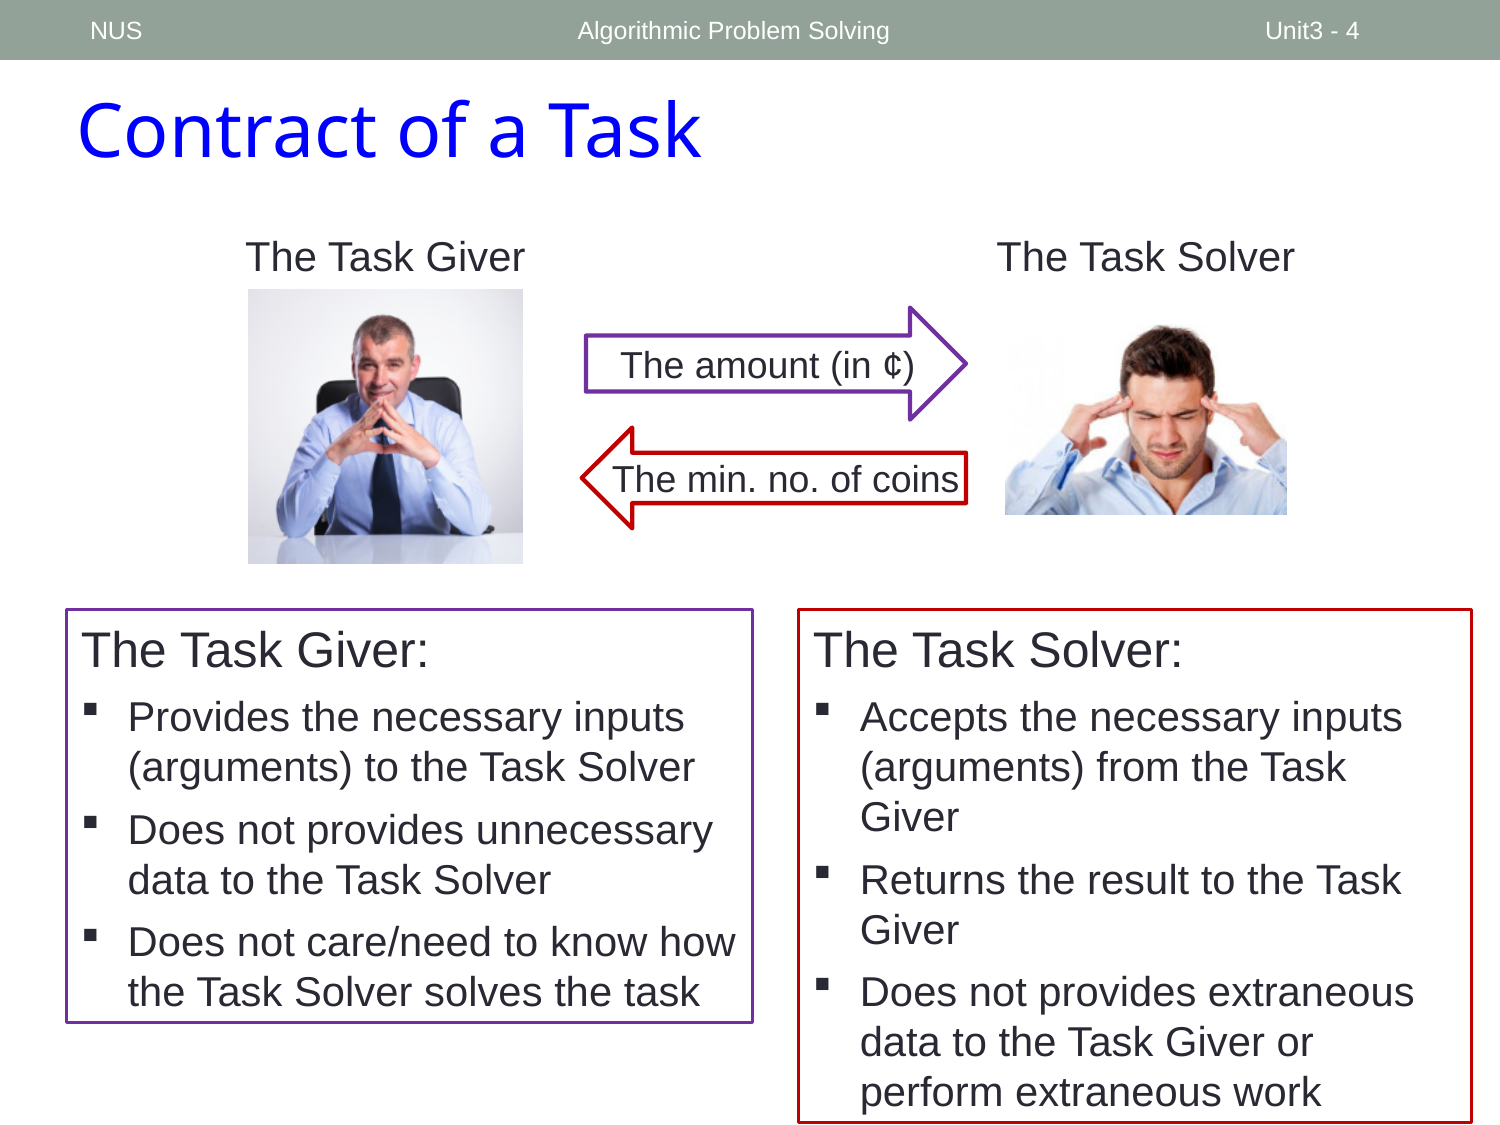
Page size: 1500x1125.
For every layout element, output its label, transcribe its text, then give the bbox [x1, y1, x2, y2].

text_box The Task Solver: Accepts the necessary inputs (arguments) from the Task Giver Returns the result to the Task Giver Does not provides extraneous data to the Task Giver or perform extraneous work [798, 609, 1472, 1123]
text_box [965, 221, 1327, 516]
footer Algorithmic Problem Solving [562, 3, 1238, 57]
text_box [585, 307, 967, 420]
text_box Contract of a Task [61, 74, 1111, 180]
slide_number Unit3 - 4 [1250, 3, 1425, 57]
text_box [212, 221, 558, 565]
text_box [581, 427, 986, 529]
slide_number NUS [75, 3, 550, 57]
text_box The Task Giver: Provides the necessary inputs (arguments) to the Task Solver Does not provides unnecessary data to the Task Solver Does not care/need to know how the Task Solver solves the task [66, 609, 753, 1023]
